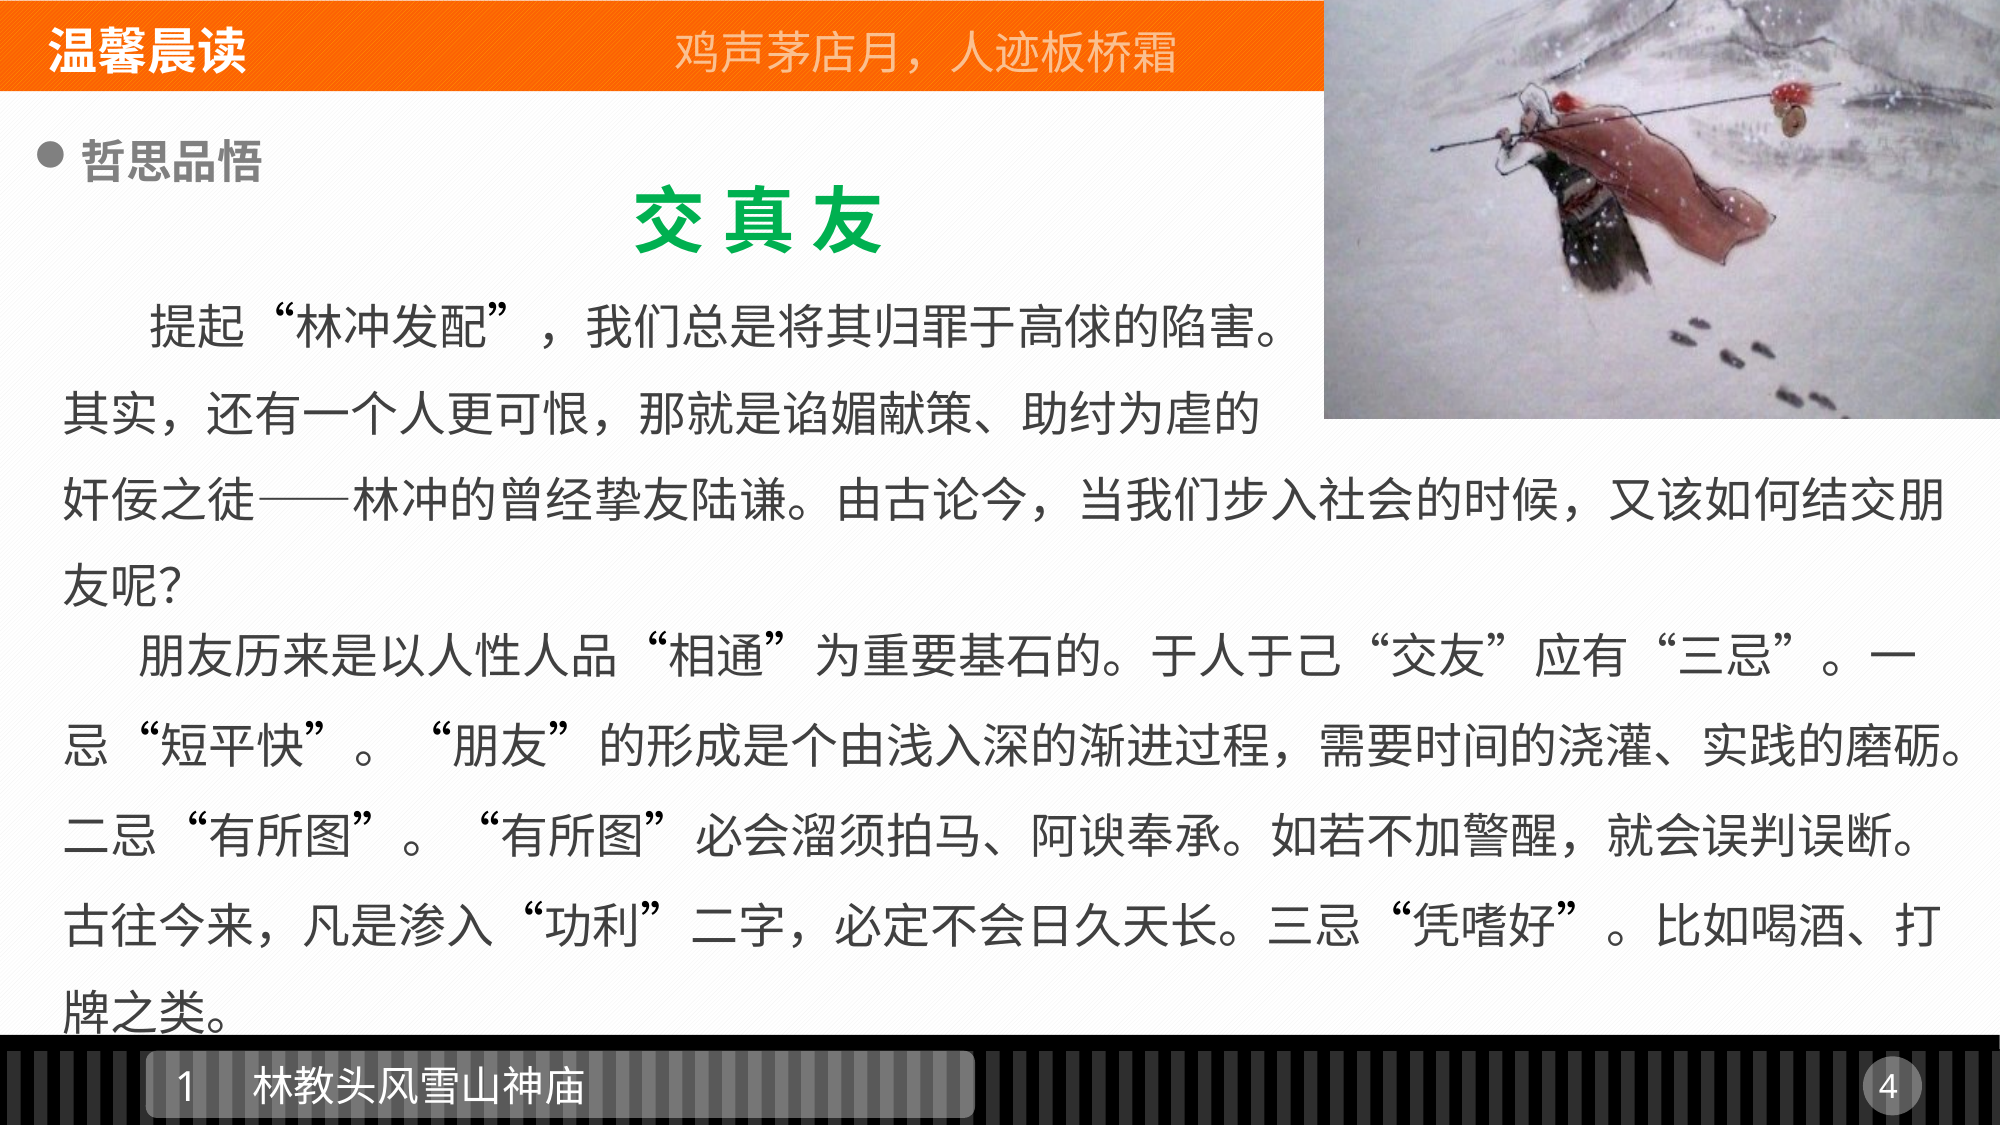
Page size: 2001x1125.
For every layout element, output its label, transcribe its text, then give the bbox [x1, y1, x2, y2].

text_box 朋友历来是以人性人品“相通”为重要基石的。于人于己“交友”应有“三忌”。一忌“短平快”。“朋友”的形成是个由浅入深的渐进过程，需要时间的浇灌、实践的磨砺。二忌“有所图”。“有所图”必会溜须拍马、阿谀奉承。如若不加警醒，就会误判误断。古往今来，凡是渗入“功利”二字，必定不会日久天长。三忌“凭嗜好”。比如喝酒、打牌之类。 [48, 586, 1963, 1048]
picture [1323, 0, 2000, 419]
text_box 温馨晨读 鸡声茅店月，人迹板桥霜 [9, 12, 1323, 88]
text_box 哲思品悟 [18, 109, 313, 196]
text_box 交 真 友 [557, 123, 960, 257]
text_box 提起“林冲发配”，我们总是将其归罪于高俅的陷害。 其实，还有一个人更可恨，那就是谄媚献策、助纣为虐的 奸佞之徒——林冲的曾经挚友陆谦。由古论今，当我们步入社会的时候，又该如何结交朋友呢？ [48, 257, 1963, 586]
